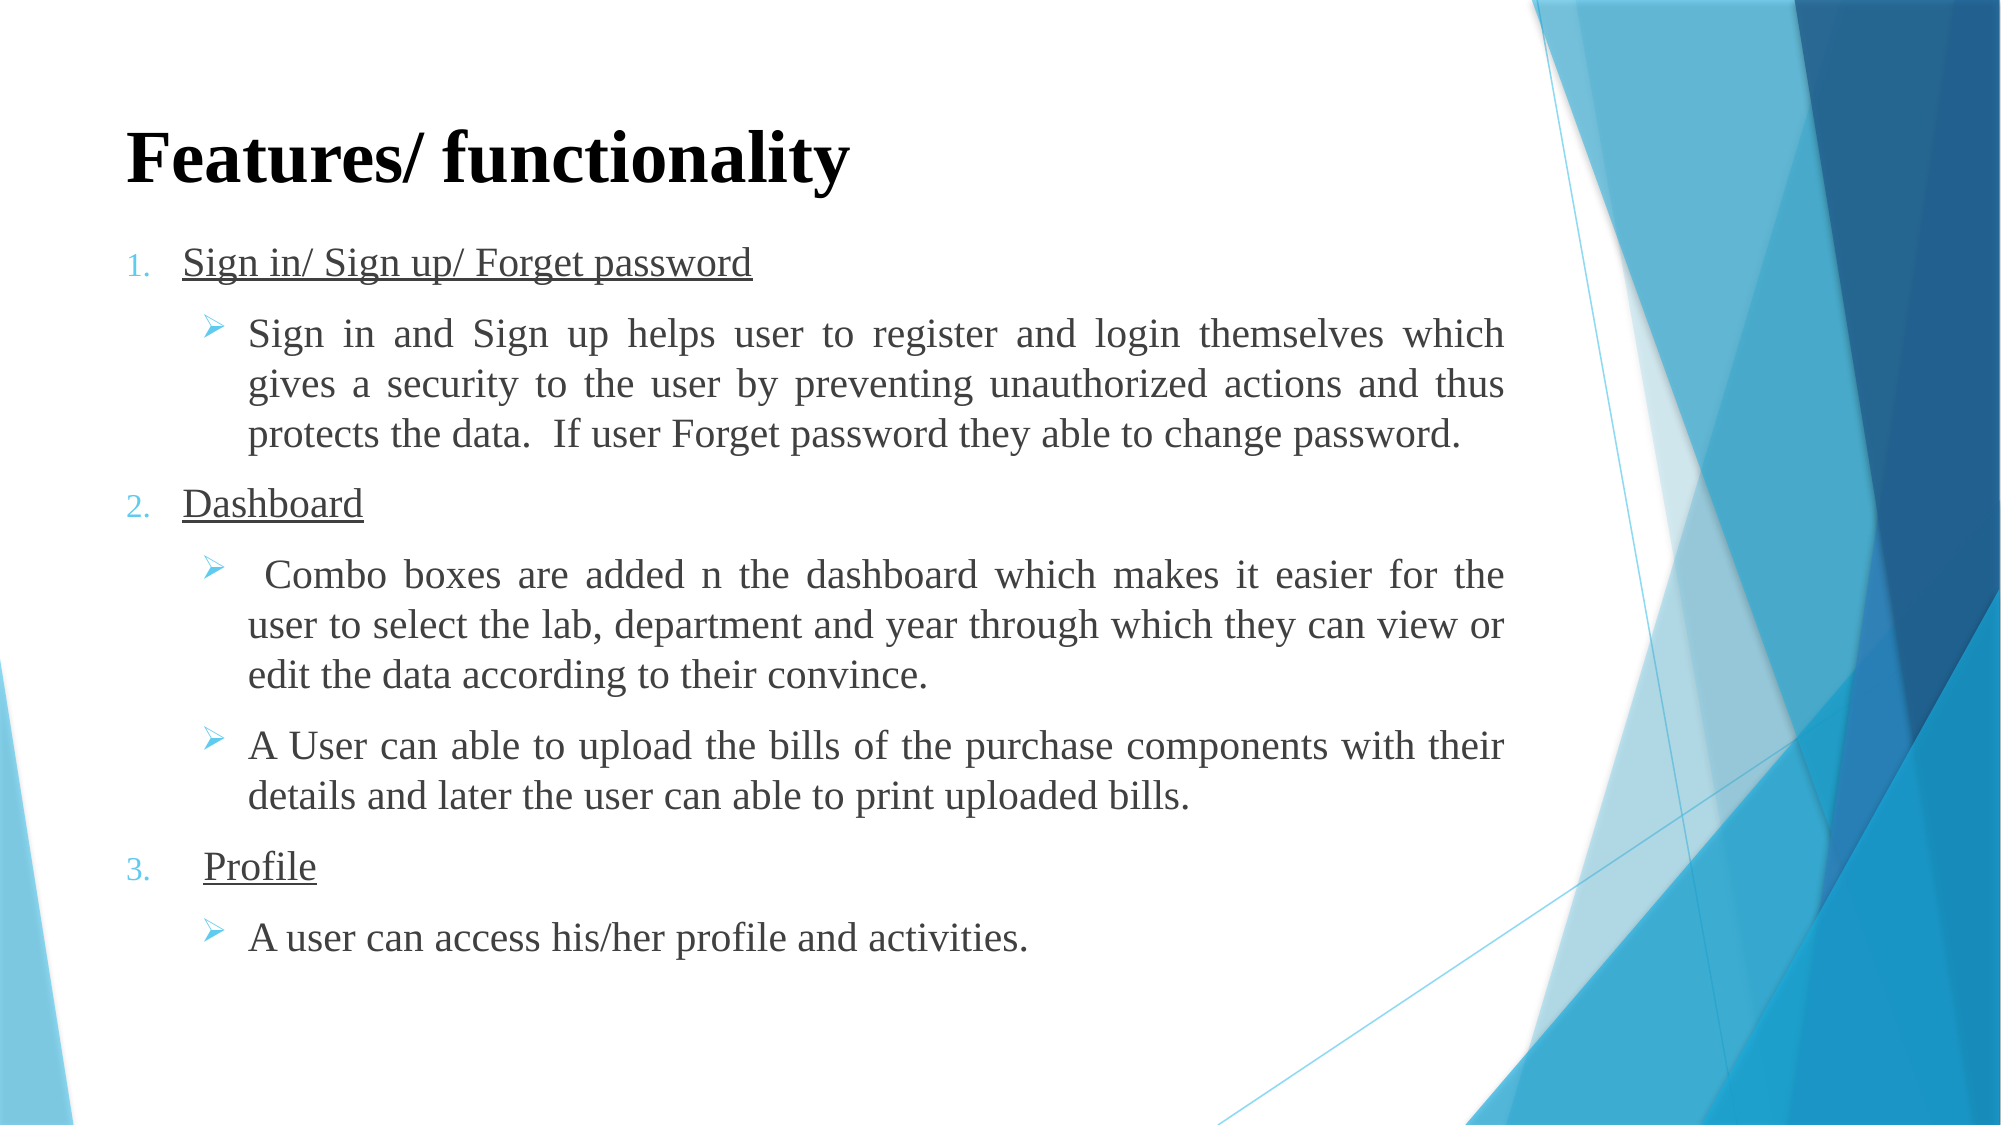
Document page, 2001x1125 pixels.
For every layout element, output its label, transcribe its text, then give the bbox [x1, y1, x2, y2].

list Sign in/ Sign up/ Forget password Sign in and Sign up helps user to register and login themselves which gives a security to the user by preventing unauthorized actions and thus protects the data. If user Forget password they able to change password. Dashboard Combo boxes are added n the dashboard which makes it easier for the user to select the lab, department and year through which they can view or edit the data according to their convince. A User can able to upload the bills of the purchase components with their details and later the user can able to print uploaded bills. Profile A user can access his/her profile and activities. [111, 226, 1522, 991]
title Features/ functionality [111, 99, 1522, 226]
